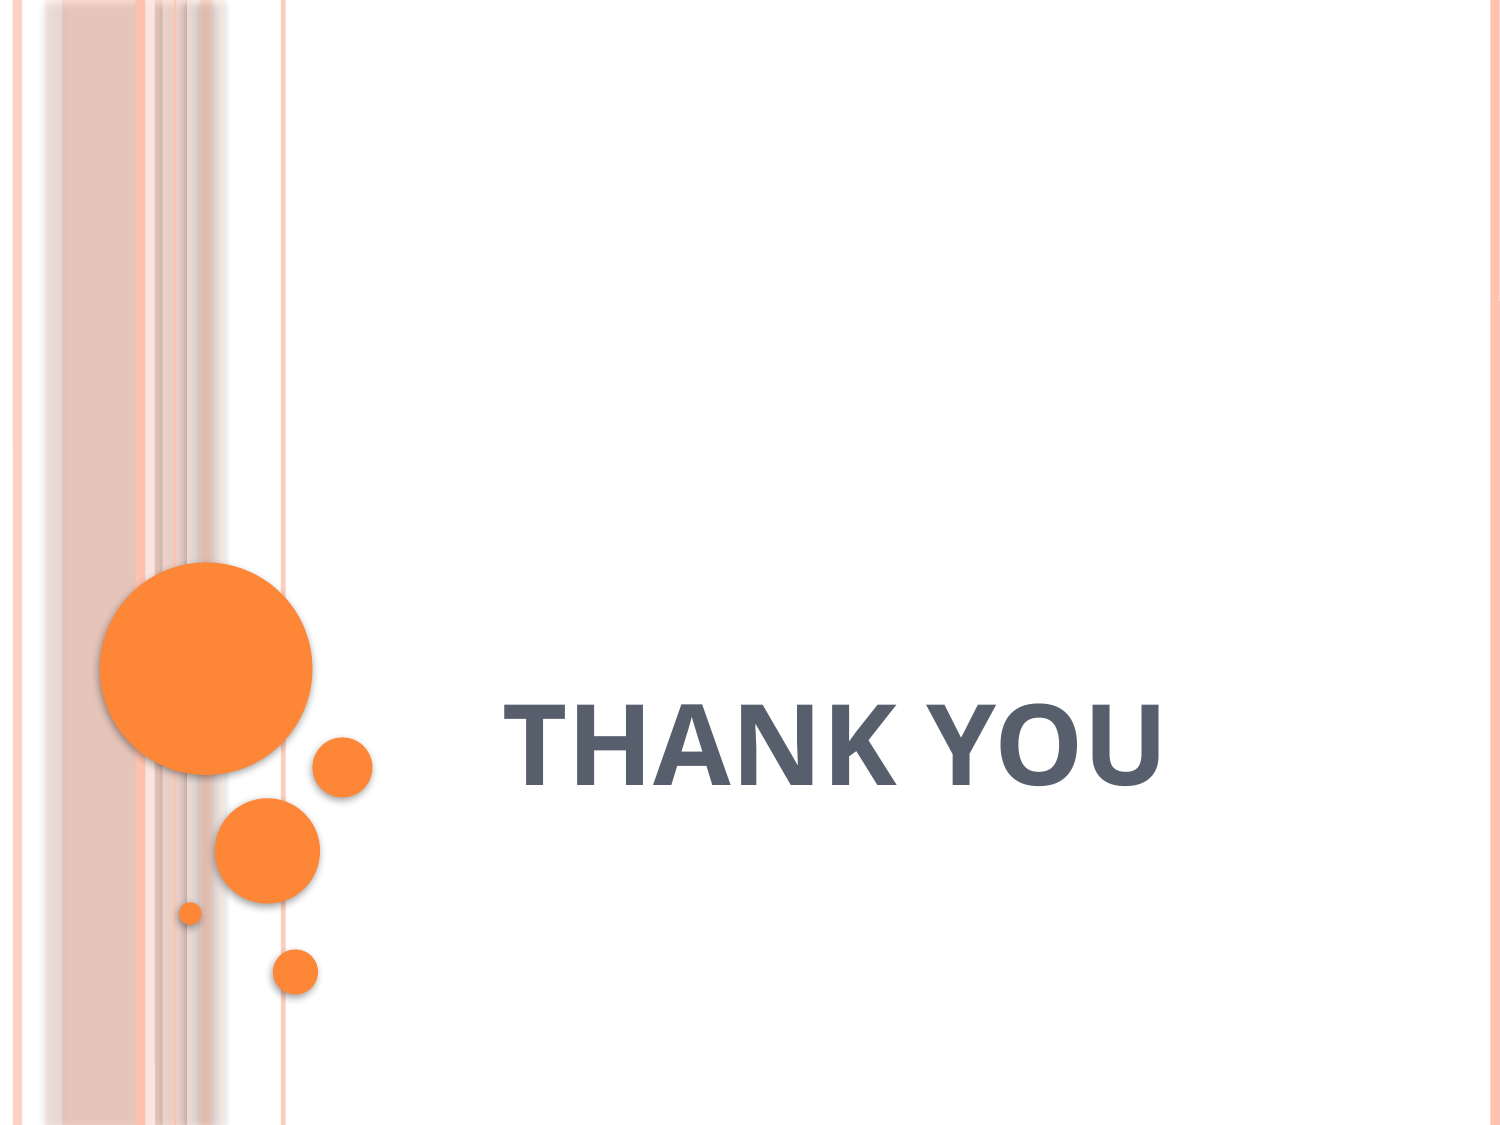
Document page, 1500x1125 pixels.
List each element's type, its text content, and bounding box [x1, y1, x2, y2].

title THANK YOU [487, 624, 1500, 936]
